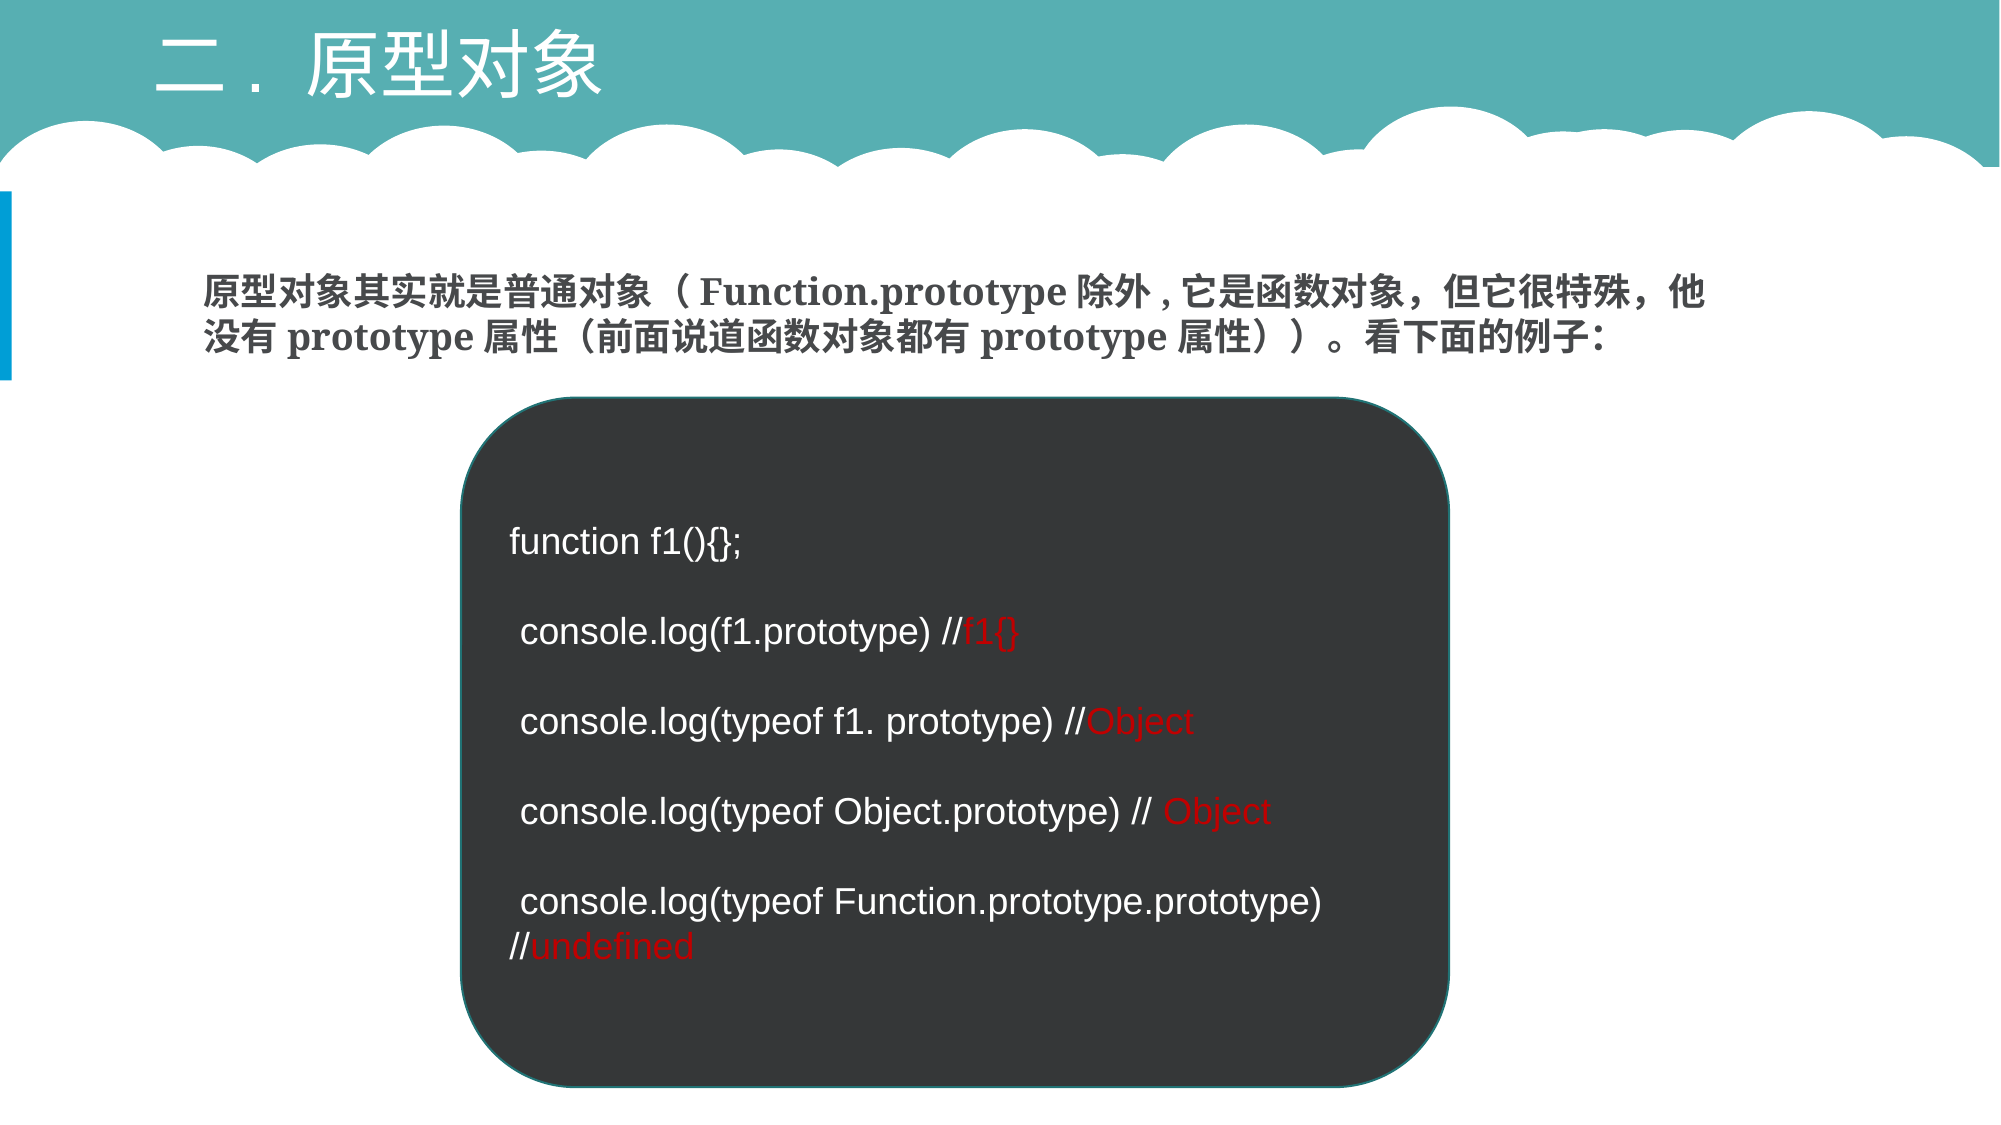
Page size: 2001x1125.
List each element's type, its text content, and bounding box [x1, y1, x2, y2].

text_box [0, 191, 12, 381]
text_box function f1(){}; console.log(f1.prototype) //f1{} console.log(typeof f1. prototype) //Object console.log(typeof Object.prototype) // Object console.log(typeof Function.prototype.prototype) //undefined [459, 396, 1451, 1089]
title 二. 原型对象 [137, 9, 1863, 129]
text_box 原型对象其实就是普通对象（Function.prototype除外,它是函数对象，但它很特殊，他没有prototype属性（前面说道函数对象都有prototype属性））。看下面的例子： [188, 260, 1747, 366]
